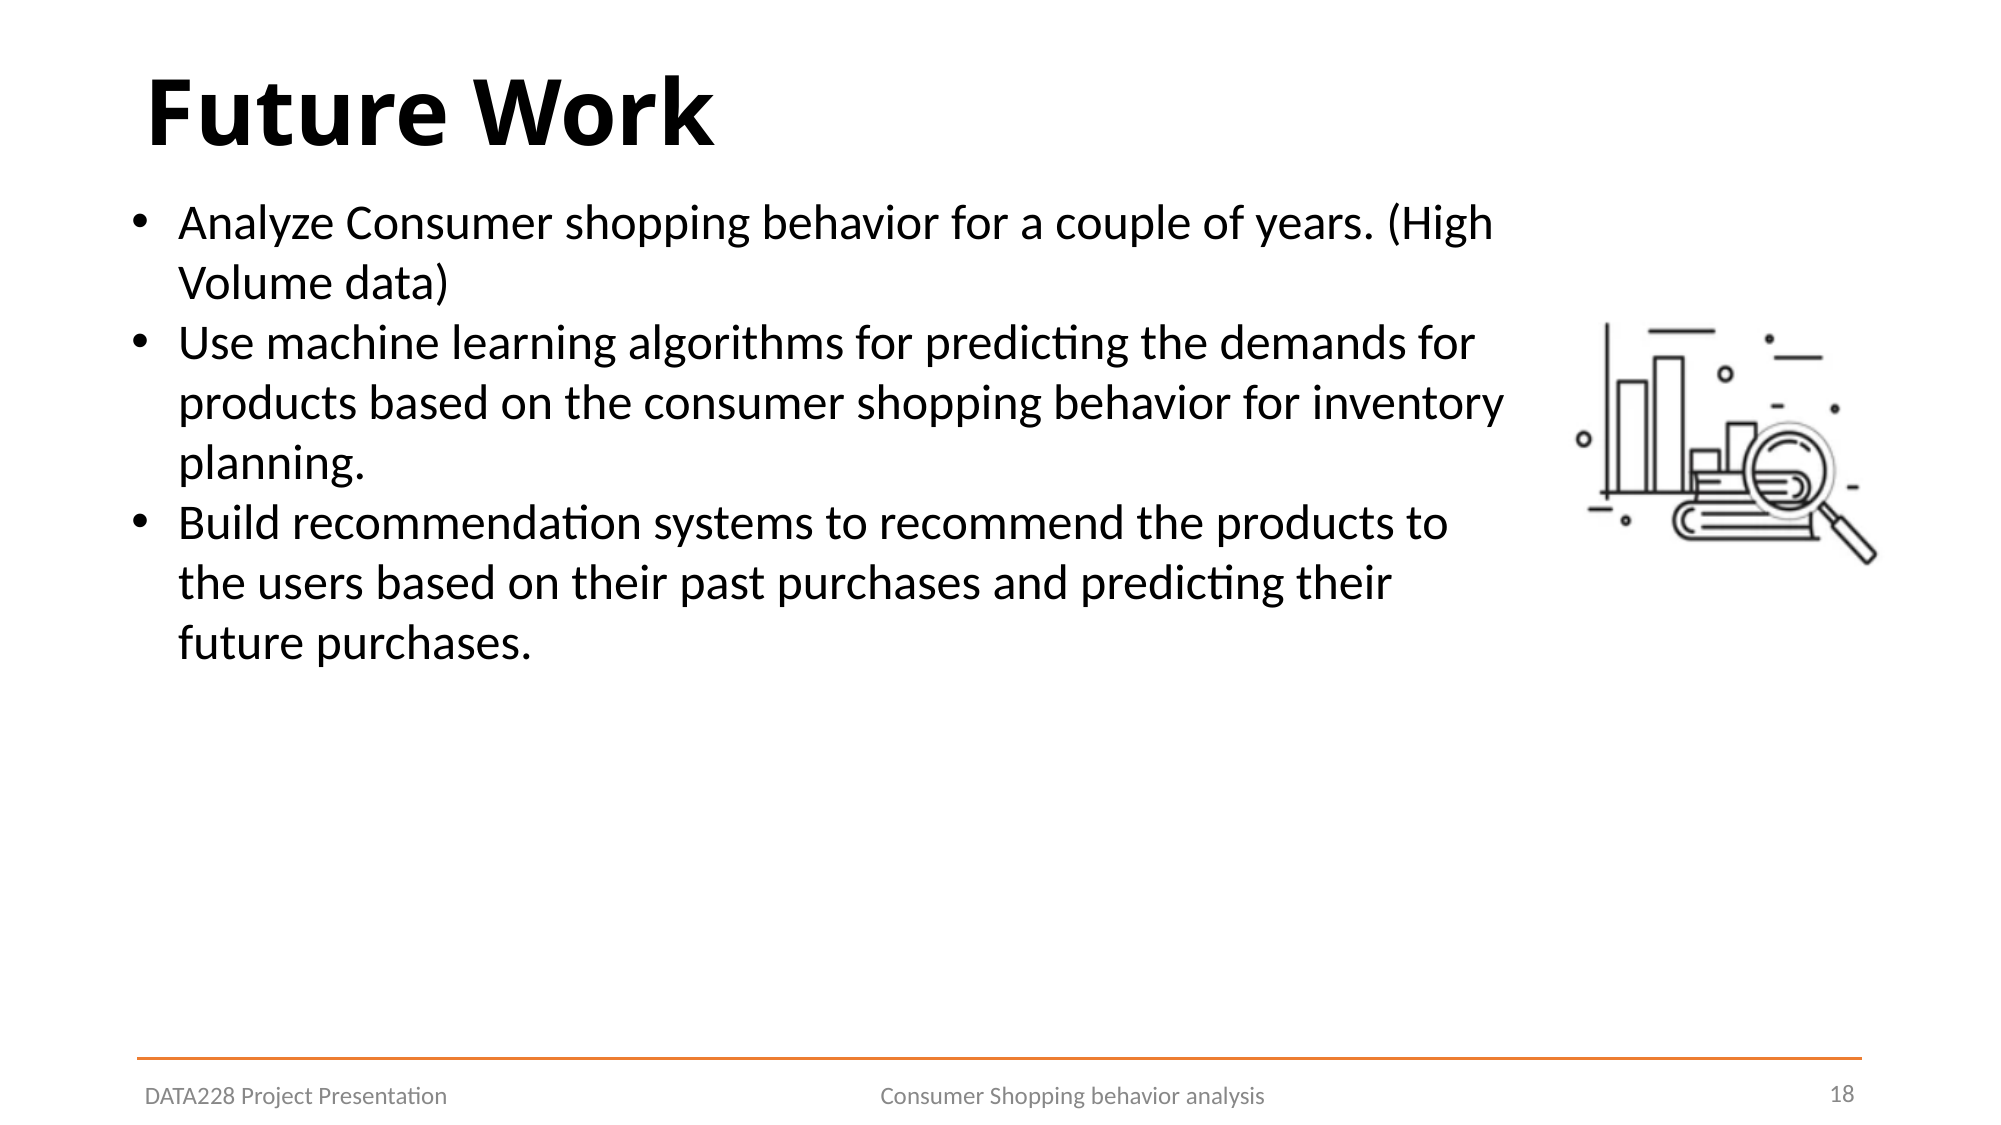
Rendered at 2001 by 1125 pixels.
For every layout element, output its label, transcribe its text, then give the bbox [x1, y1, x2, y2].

text_box Analyze Consumer shopping behavior for a couple of years. (High Volume data) Use machine learning algorithms for predicting the demands for products based on the consumer shopping behavior for inventory planning. Build recommendation systems to recommend the products to the users based on their past purchases and predicting their future purchases. [123, 182, 1522, 678]
text_box DATA228 Project Presentation [137, 1071, 588, 1117]
title Future Work [136, 56, 1863, 175]
text_box Consumer Shopping behavior analysis [873, 1071, 1522, 1117]
picture [1520, 289, 1912, 617]
slide_number 18 [1818, 1070, 1863, 1116]
